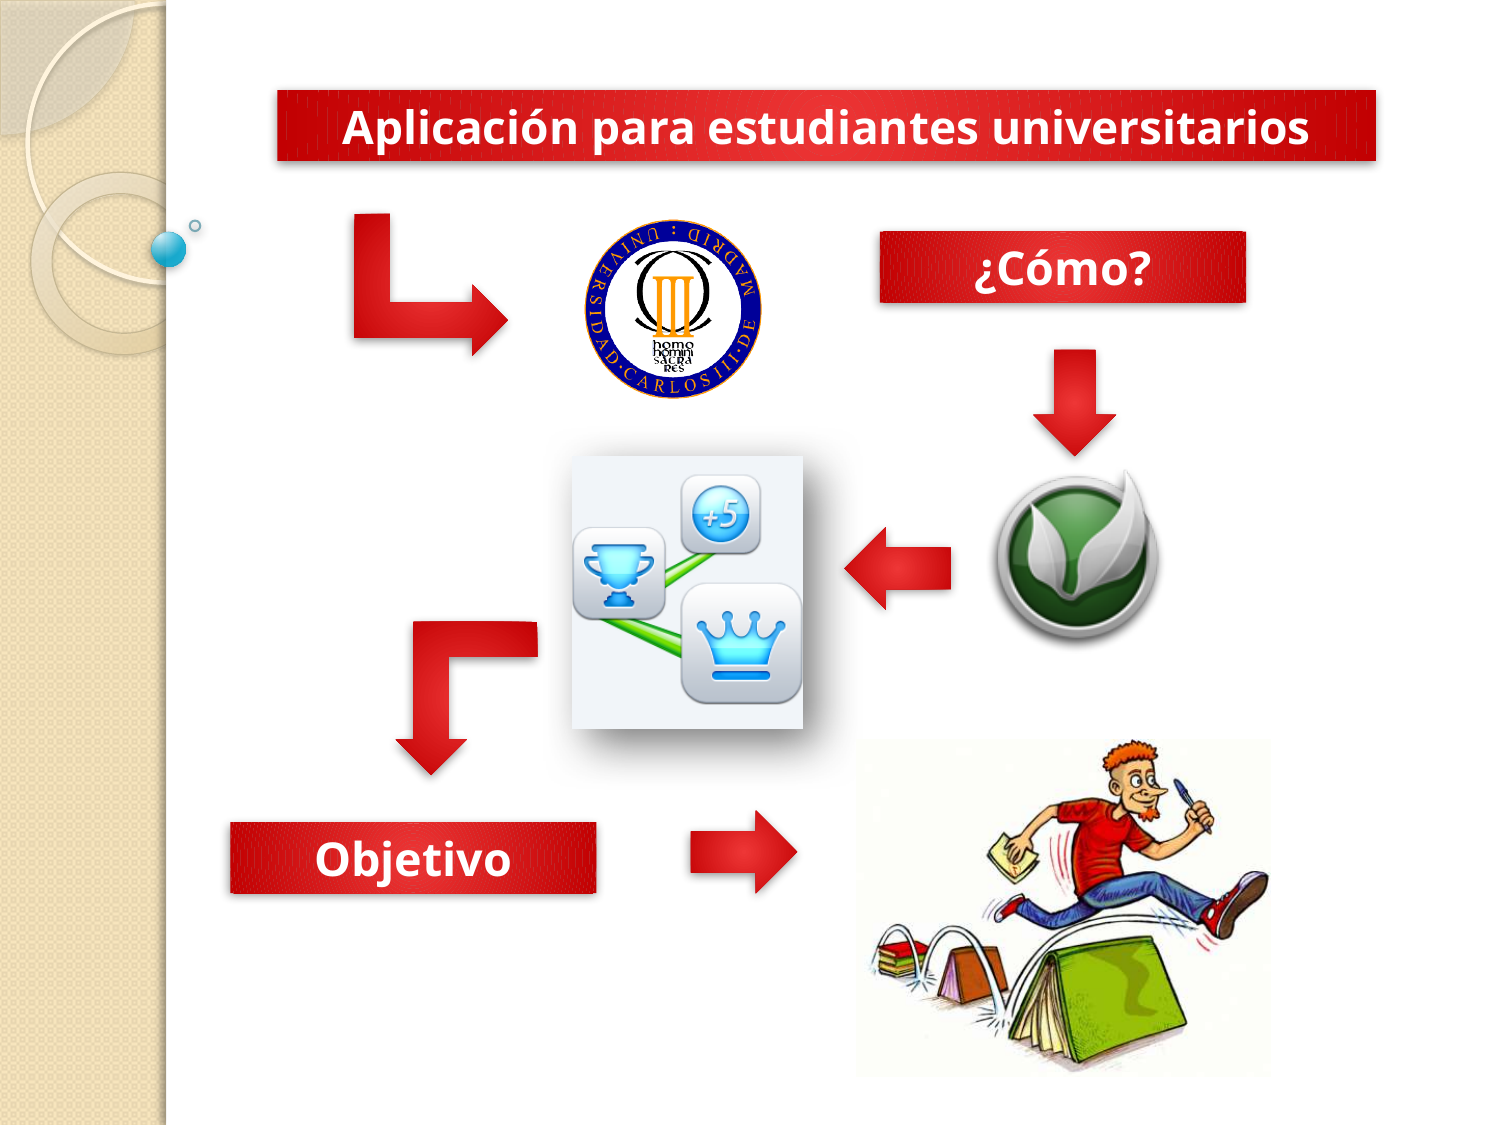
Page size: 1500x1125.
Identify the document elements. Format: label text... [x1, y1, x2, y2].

picture [584, 219, 763, 399]
text_box ¿Cómo? [879, 231, 1247, 303]
text_box [690, 810, 798, 894]
picture [572, 455, 804, 729]
text_box Objetivo [230, 822, 597, 894]
text_box [395, 621, 538, 776]
text_box [354, 213, 508, 356]
title Aplicación para estudiantes universitarios [277, 90, 1376, 161]
text_box [844, 527, 951, 610]
picture [985, 467, 1167, 654]
picture [856, 739, 1271, 1077]
text_box [1033, 349, 1117, 457]
